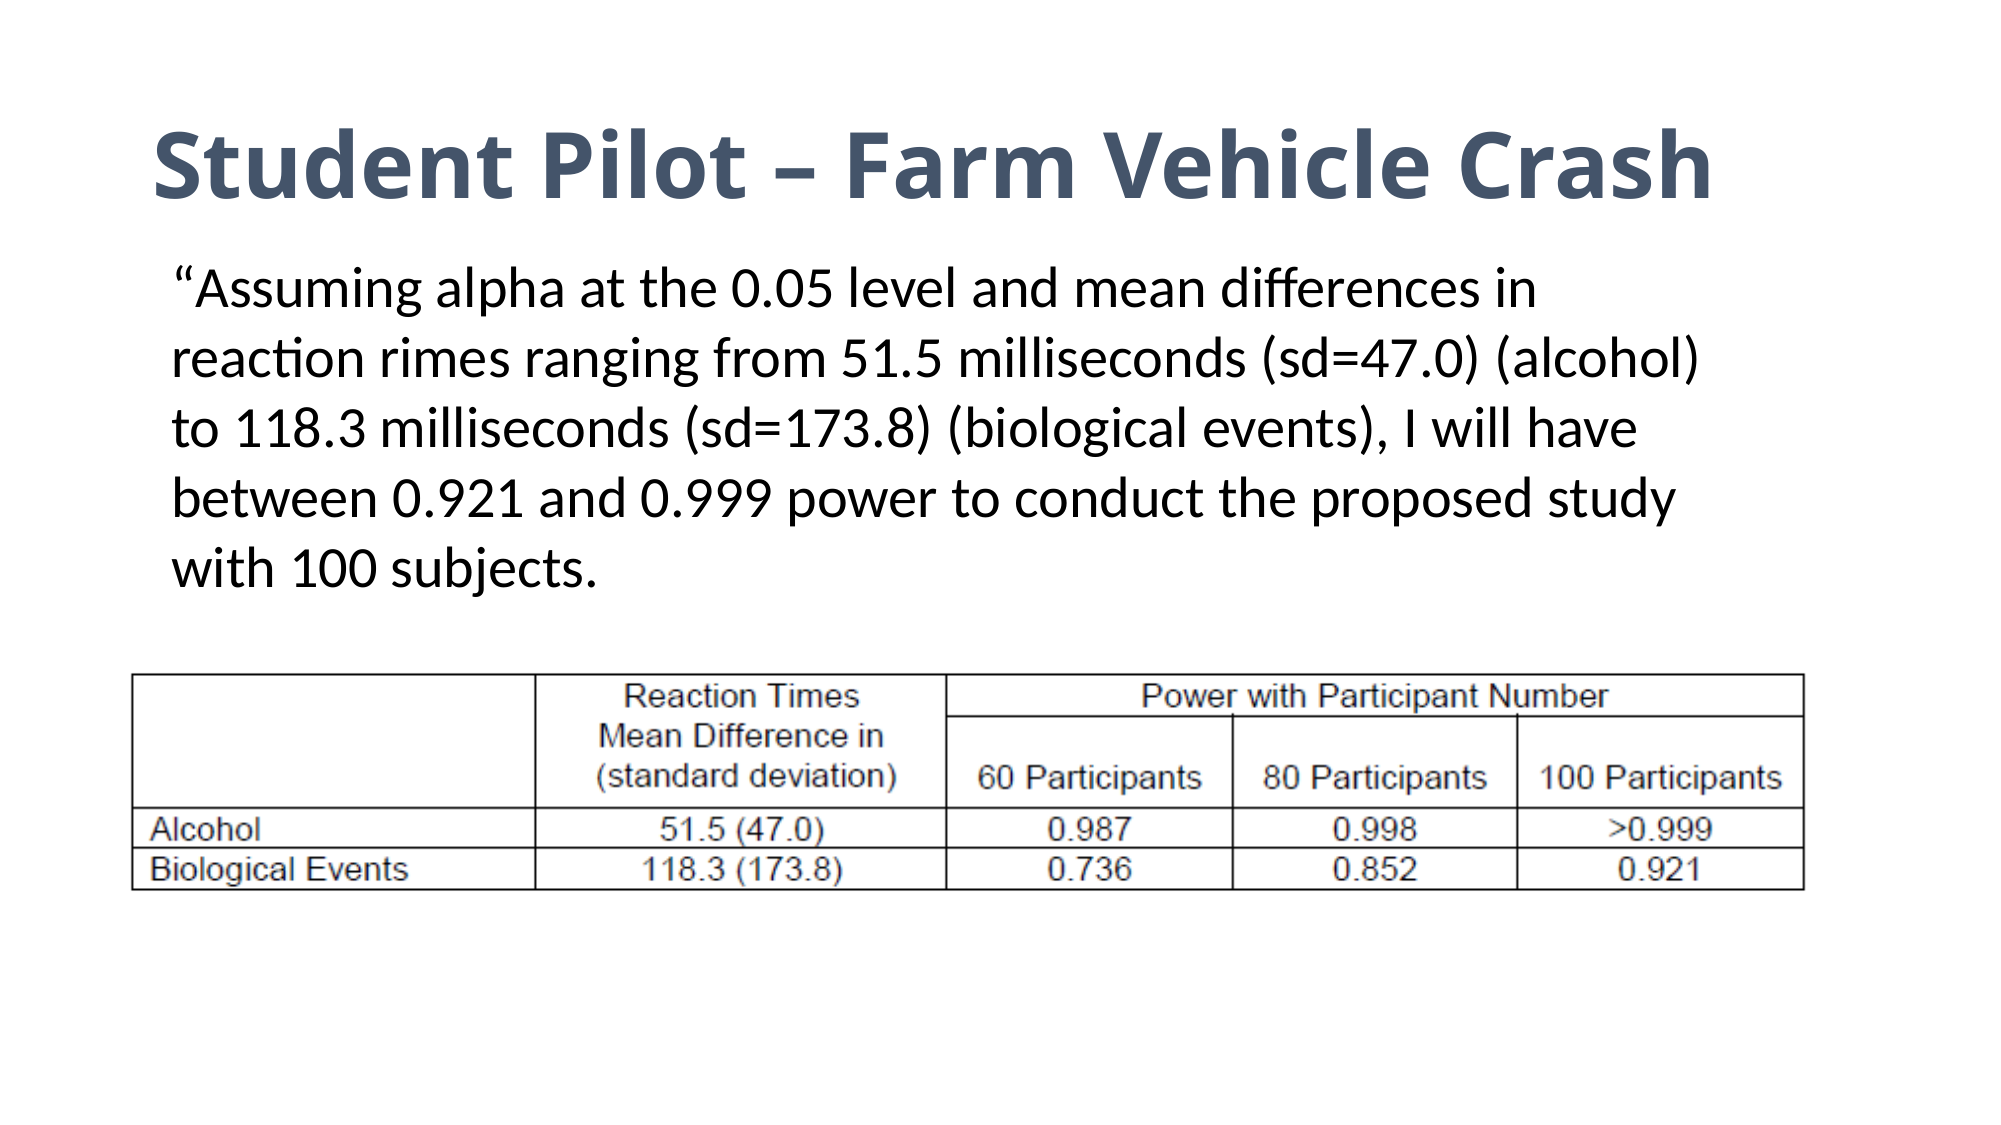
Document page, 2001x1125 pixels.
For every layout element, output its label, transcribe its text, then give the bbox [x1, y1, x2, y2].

text_box “Assuming alpha at the 0.05 level and mean differences in reaction rimes ranging from 51.5 milliseconds (sd=47.0) (alcohol) to 118.3 milliseconds (sd=173.8) (biological events), I will have between 0.921 and 0.999 power to conduct the proposed study with 100 subjects. [156, 241, 1744, 607]
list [118, 660, 1826, 895]
title Student Pilot – Farm Vehicle Crash [137, 59, 1863, 278]
